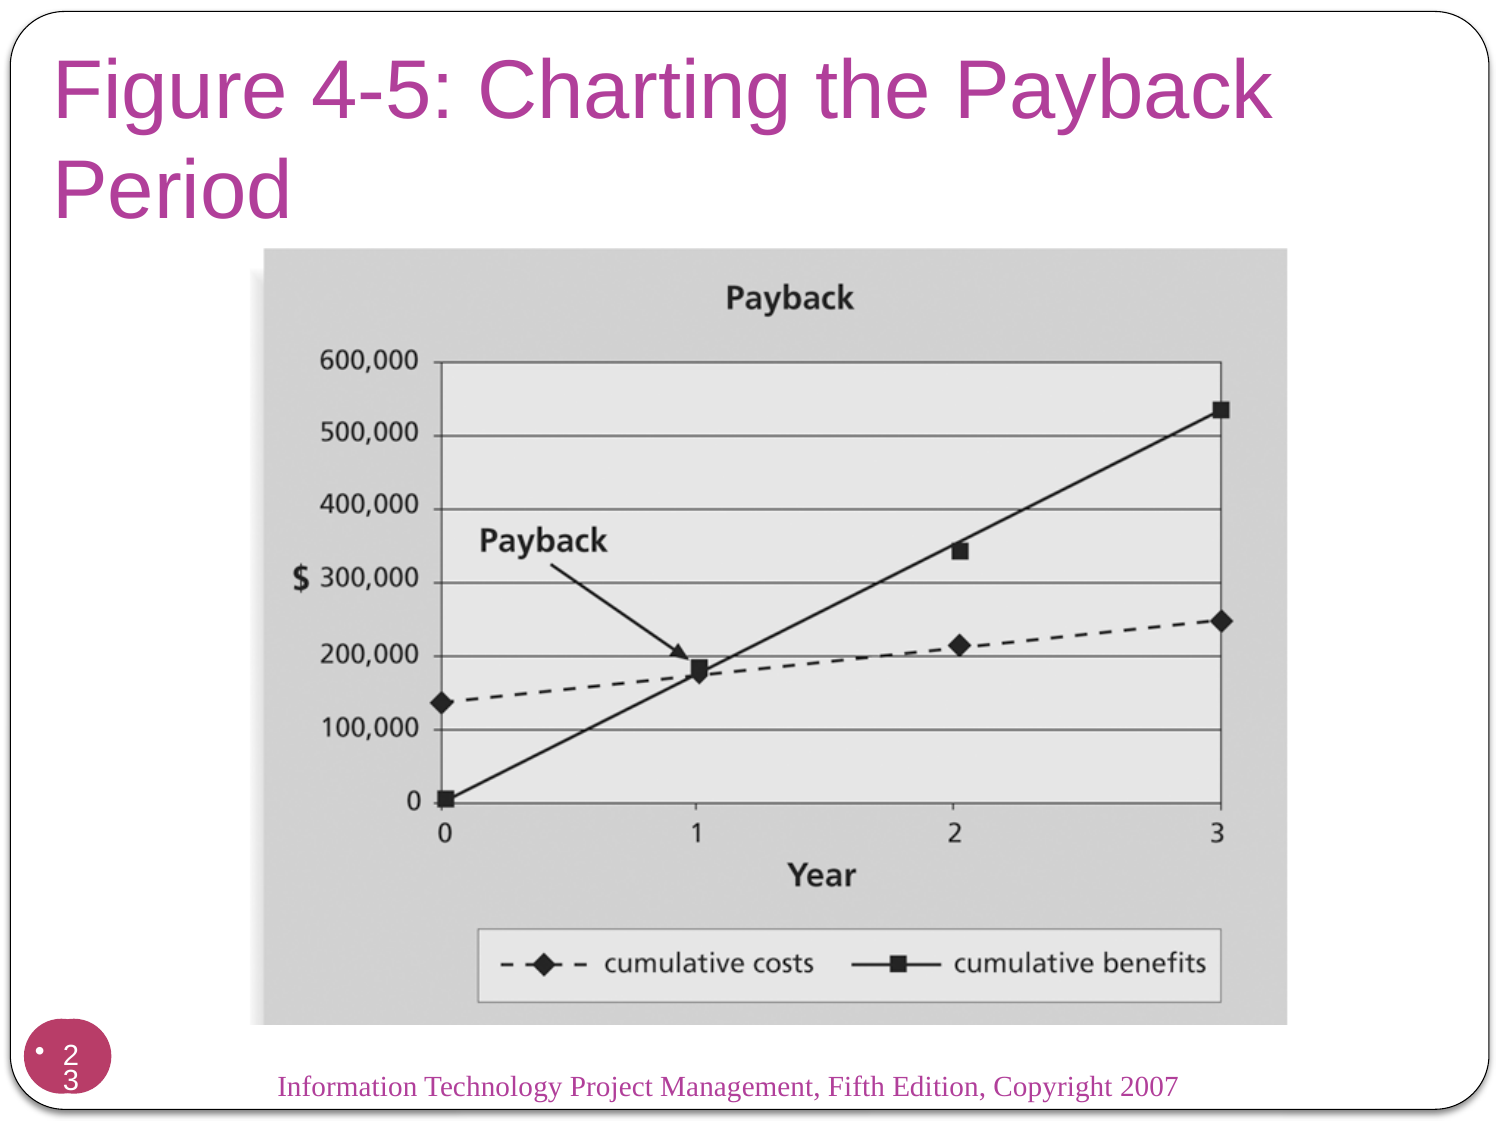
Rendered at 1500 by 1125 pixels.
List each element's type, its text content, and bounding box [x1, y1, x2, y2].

text_box 23 [69, 1018, 112, 1094]
text_box Information Technology Project Management, Fifth Edition, Copyright 2007 [262, 1049, 1288, 1125]
slide_number 23 [23, 1018, 99, 1094]
title Figure 4-5: Charting the Payback Period [37, 81, 1479, 251]
picture [249, 248, 1288, 1026]
